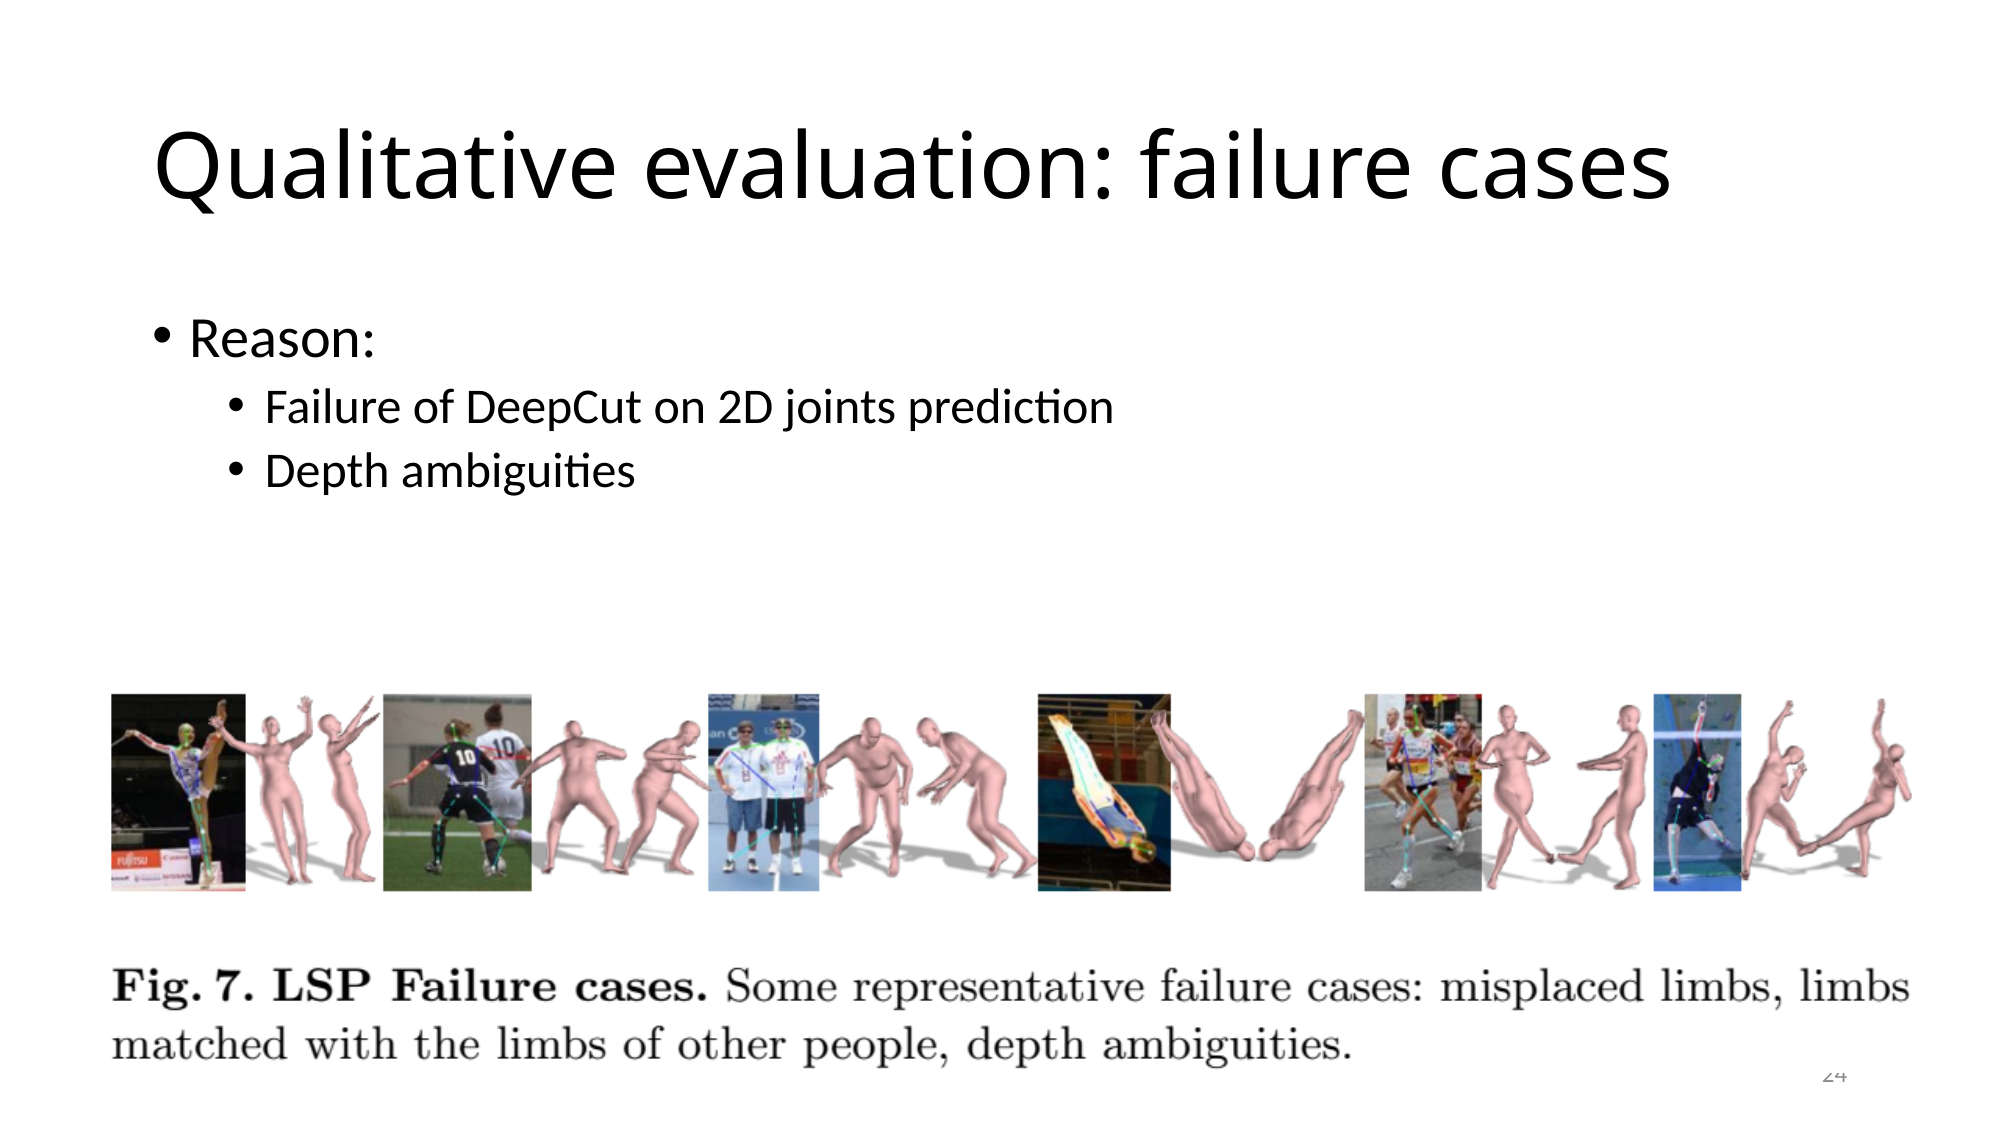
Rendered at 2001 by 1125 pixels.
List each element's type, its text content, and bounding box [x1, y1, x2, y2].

list Reason: Failure of DeepCut on 2D joints prediction Depth ambiguities [137, 299, 1863, 674]
slide_number 24 [1412, 1073, 1863, 1103]
title Qualitative evaluation: failure cases [137, 59, 1863, 278]
picture [85, 674, 1915, 1073]
